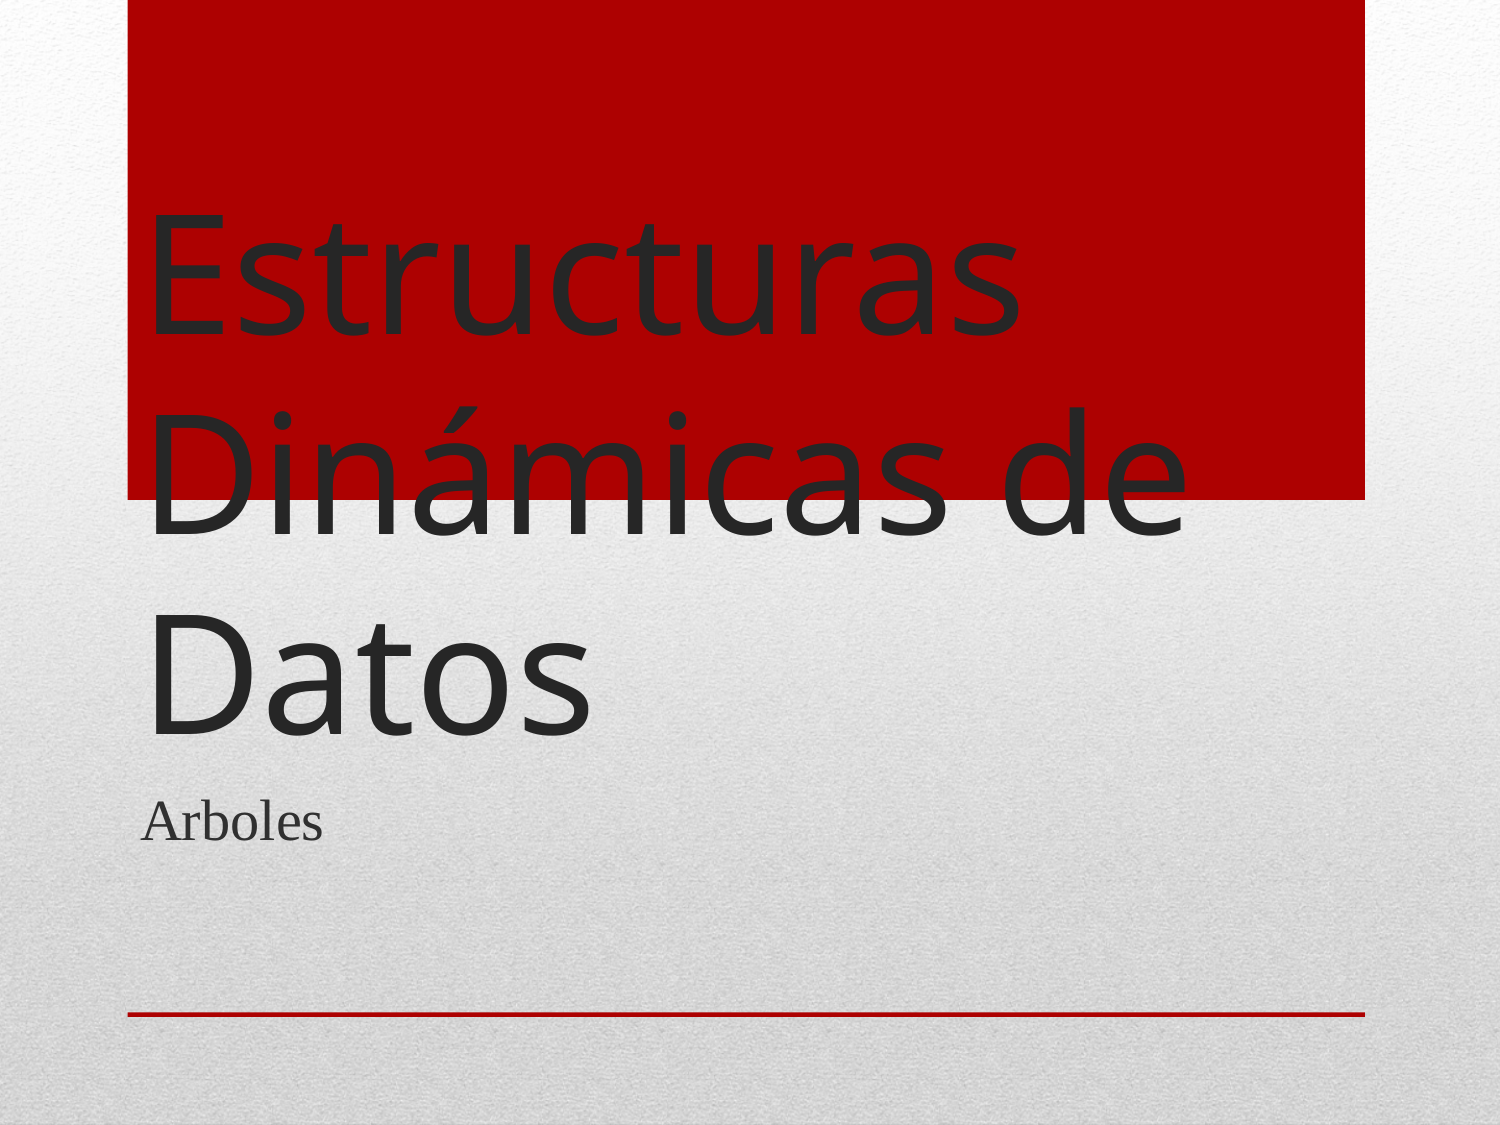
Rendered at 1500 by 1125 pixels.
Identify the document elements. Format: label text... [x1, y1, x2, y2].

title Estructuras Dinámicas de Datos [125, 525, 1363, 775]
subtitle Arboles [125, 774, 1250, 938]
